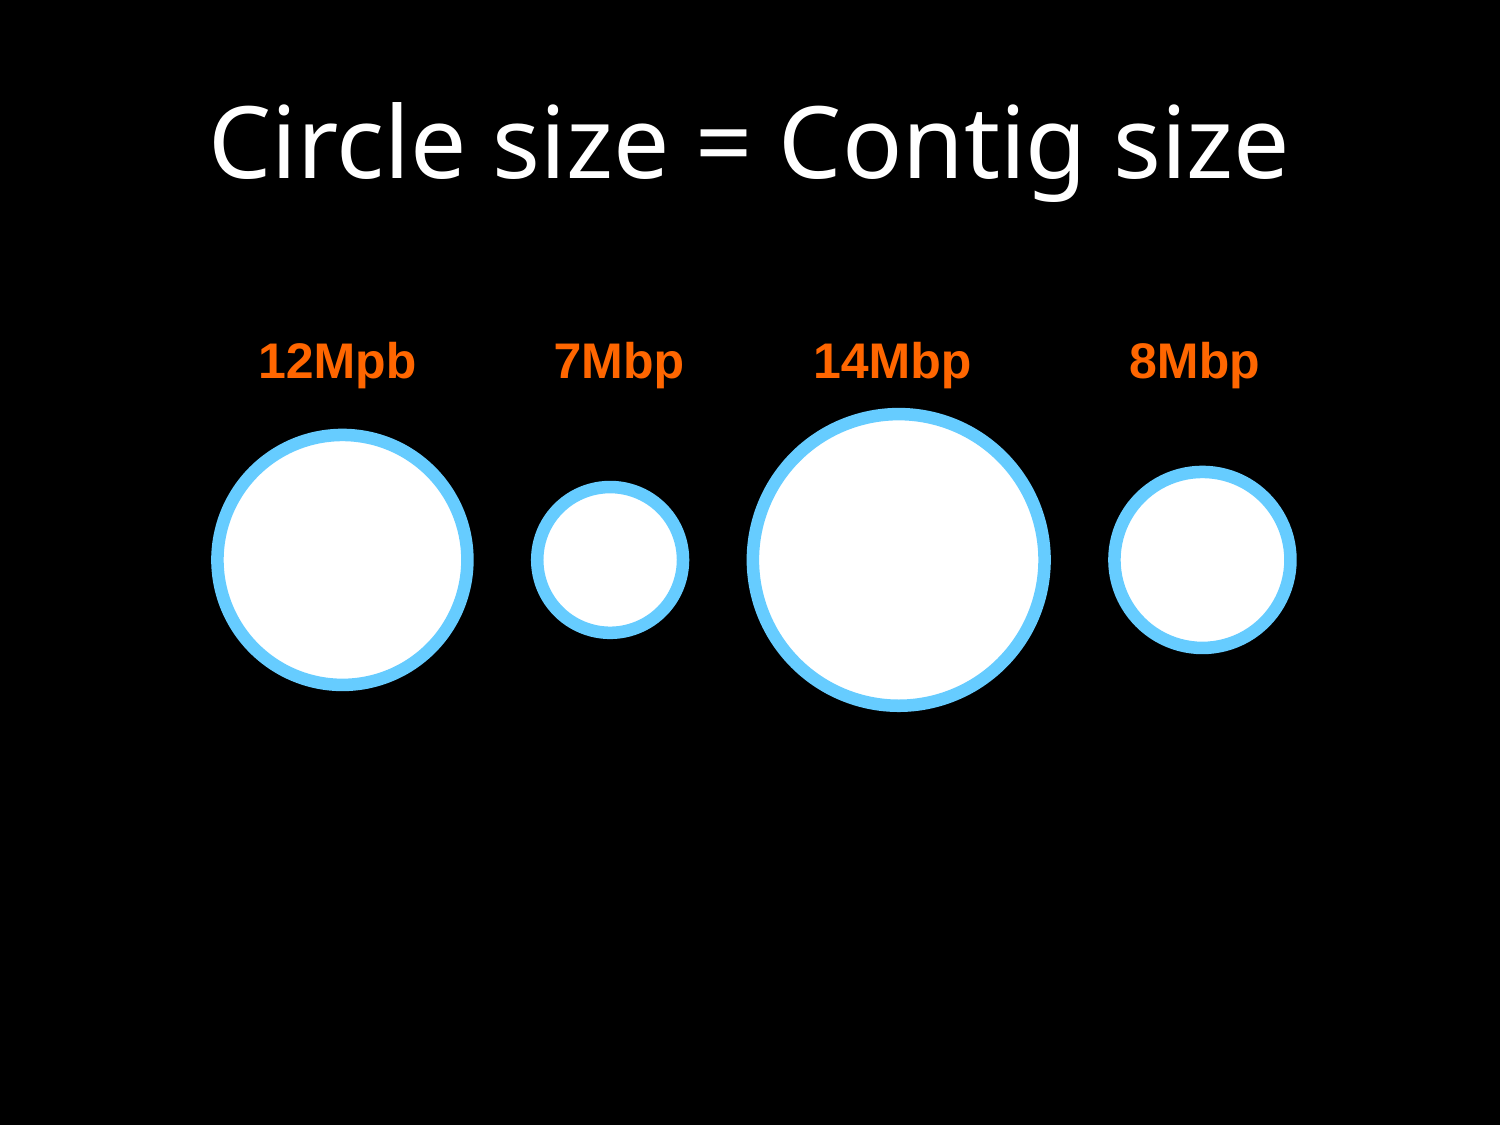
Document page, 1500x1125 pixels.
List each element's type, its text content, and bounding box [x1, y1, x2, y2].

text_box 8Mbp [1114, 321, 1275, 396]
text_box [1113, 471, 1292, 649]
text_box 7Mbp [538, 321, 699, 396]
text_box 12Mpb [243, 321, 432, 396]
title Circle size = Contig size [35, 45, 1464, 233]
text_box [752, 413, 1046, 707]
text_box [216, 434, 469, 686]
text_box 14Mbp [798, 321, 987, 396]
text_box [536, 486, 684, 634]
